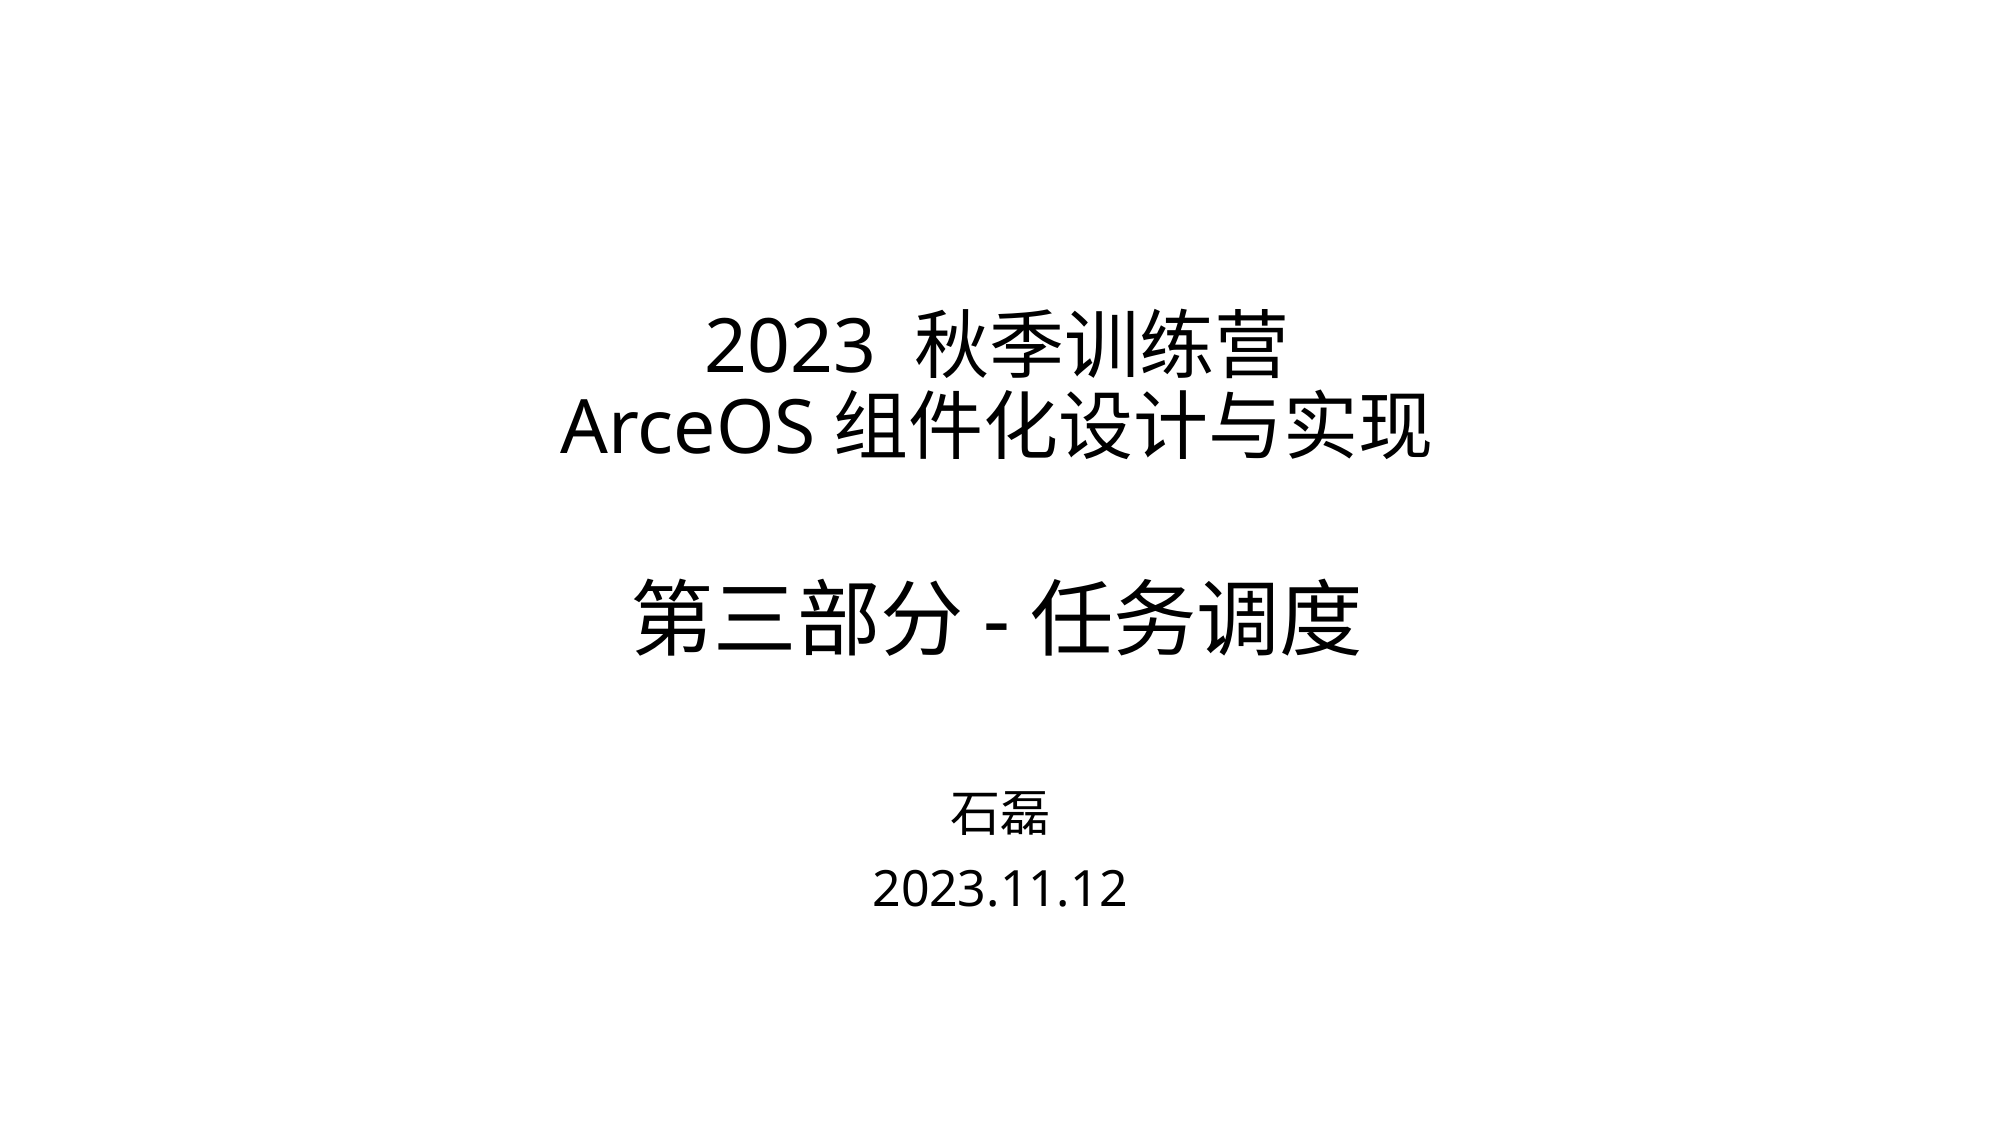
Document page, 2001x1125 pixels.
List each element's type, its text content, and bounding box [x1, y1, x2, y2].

title 2023 秋季训练营 ArceOS组件化设计与实现 第三部分-任务调度 [55, 160, 1940, 675]
subtitle 石磊 2023.11.12 [249, 781, 1750, 947]
